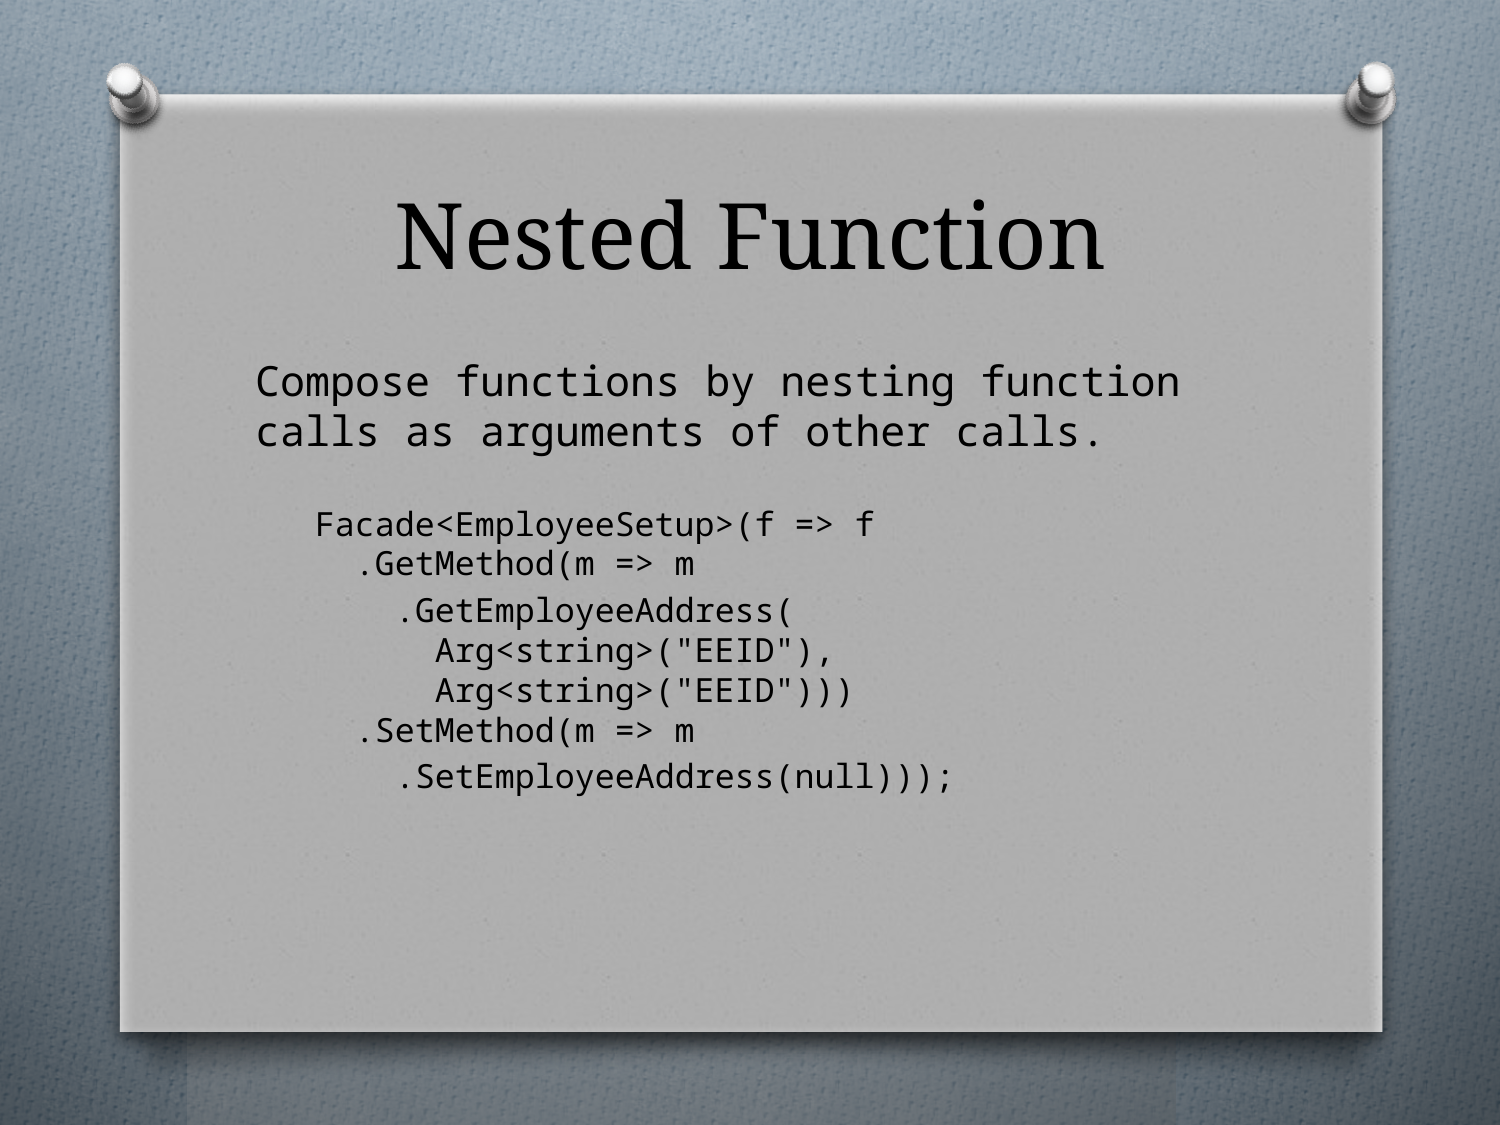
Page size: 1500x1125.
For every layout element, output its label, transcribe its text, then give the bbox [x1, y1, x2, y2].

picture [75, 29, 198, 153]
picture [1317, 35, 1439, 156]
title Nested Function [179, 134, 1323, 332]
list Compose functions by nesting function calls as arguments of other calls. Facade<EmployeeSetup>(f => f .GetMethod(m => m .GetEmployeeAddress( Arg<string>("EEID"), Arg<string>("EEID"))) .SetMethod(m => m .SetEmployeeAddress(null))); [240, 347, 1257, 939]
